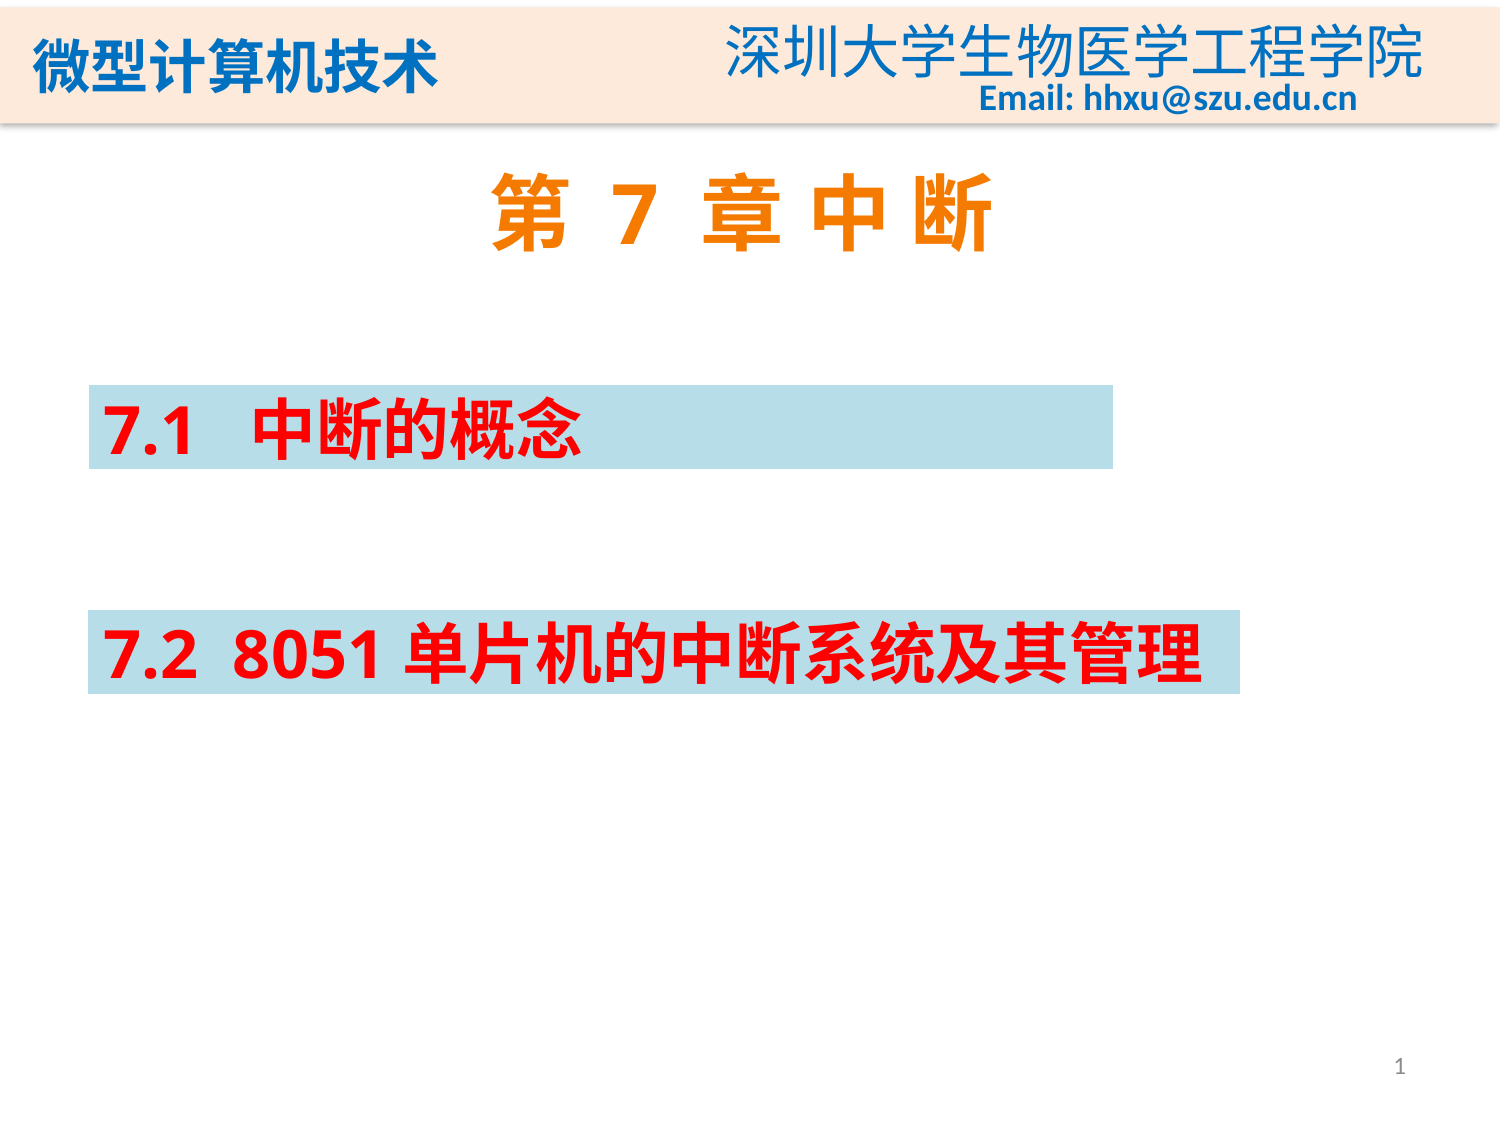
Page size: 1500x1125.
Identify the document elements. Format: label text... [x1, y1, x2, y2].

slide_number 1 [1071, 1035, 1422, 1095]
title 第 7 章 中 断 [0, 149, 1500, 299]
text_box 7.2 8051单片机的中断系统及其管理 [88, 609, 1241, 694]
text_box 7.1 中断的概念 [88, 385, 1113, 470]
